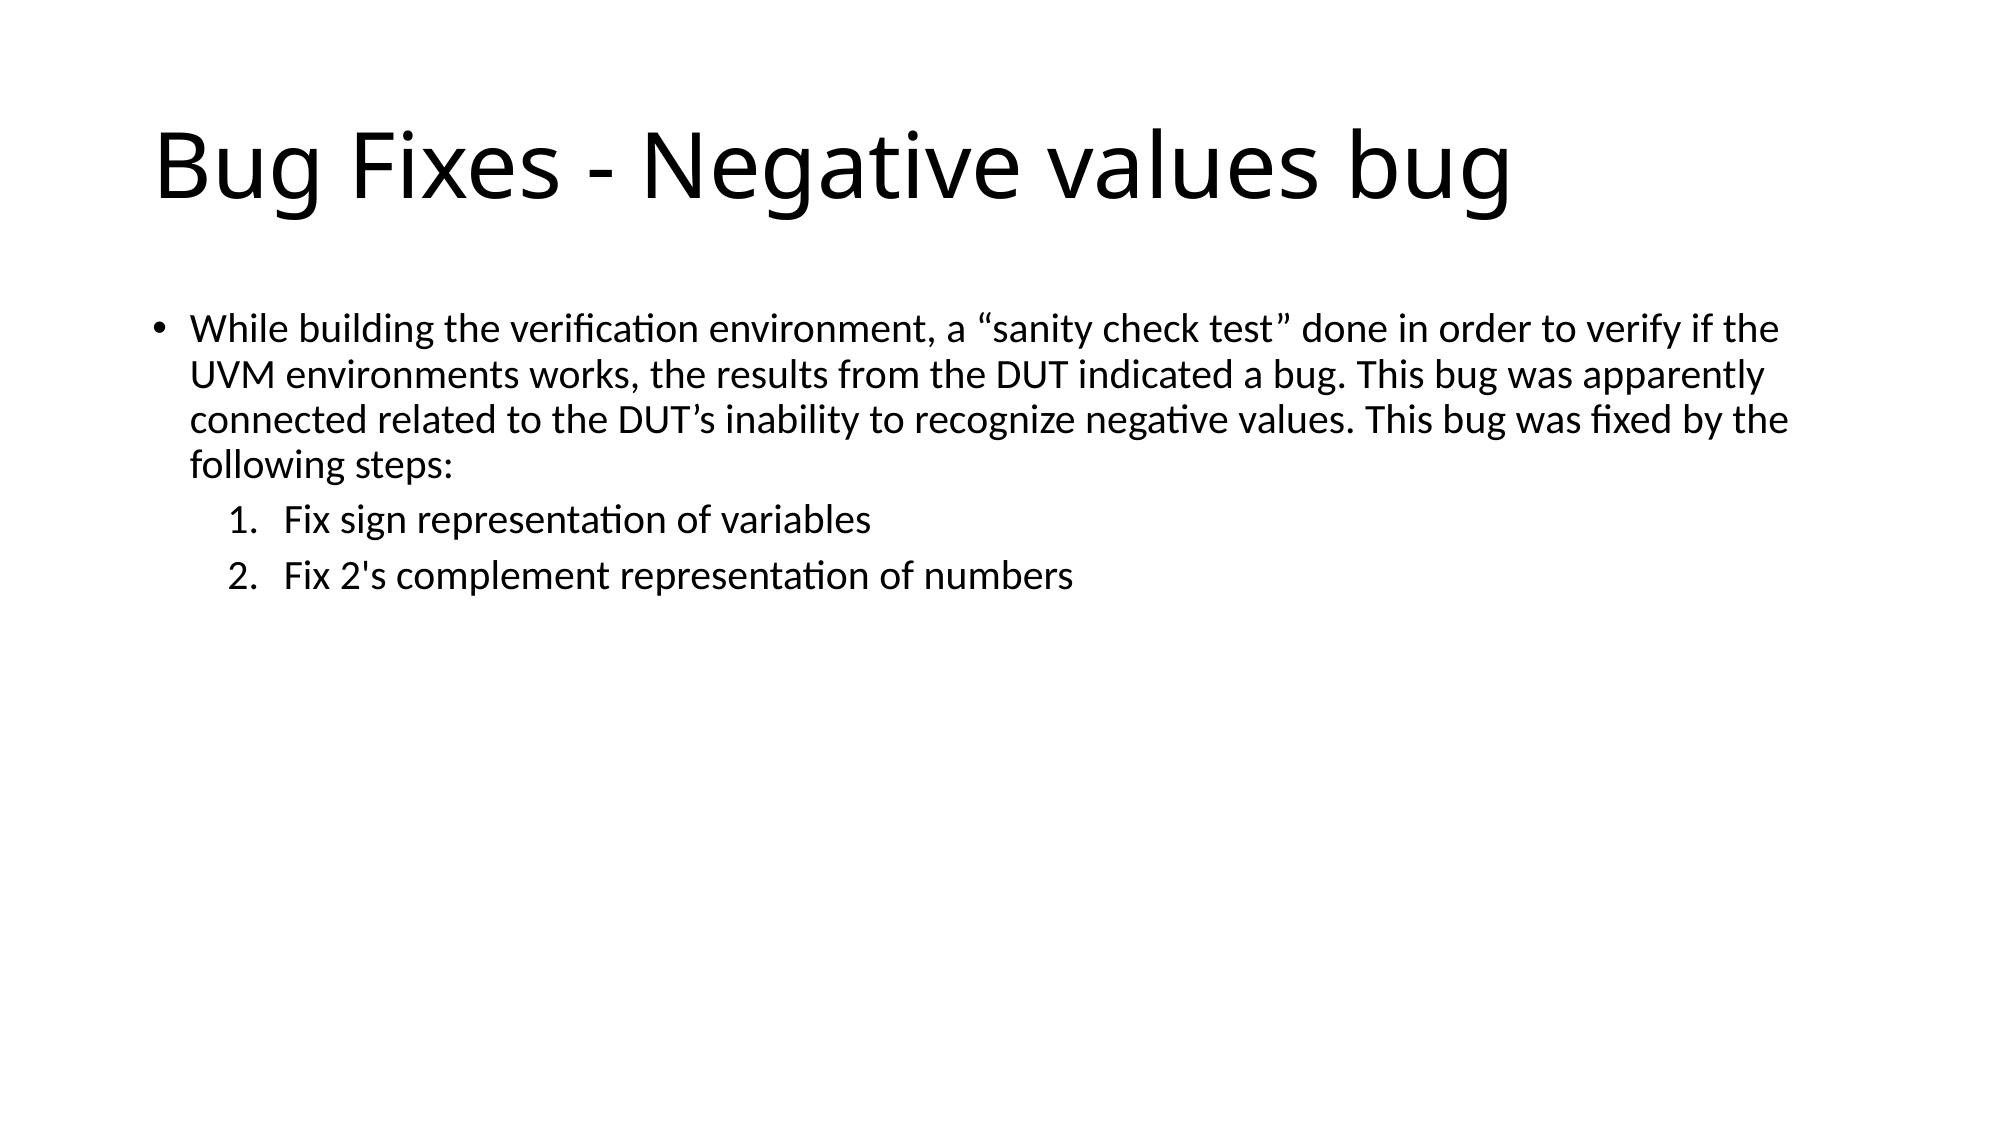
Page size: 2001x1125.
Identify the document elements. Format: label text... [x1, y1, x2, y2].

list While building the verification environment, a “sanity check test” done in order to verify if the UVM environments works, the results from the DUT indicated a bug. This bug was apparently connected related to the DUT’s inability to recognize negative values. This bug was fixed by the following steps: Fix sign representation of variables Fix 2's complement representation of numbers [137, 299, 1863, 1014]
title Bug Fixes - Negative values bug [137, 59, 1863, 278]
